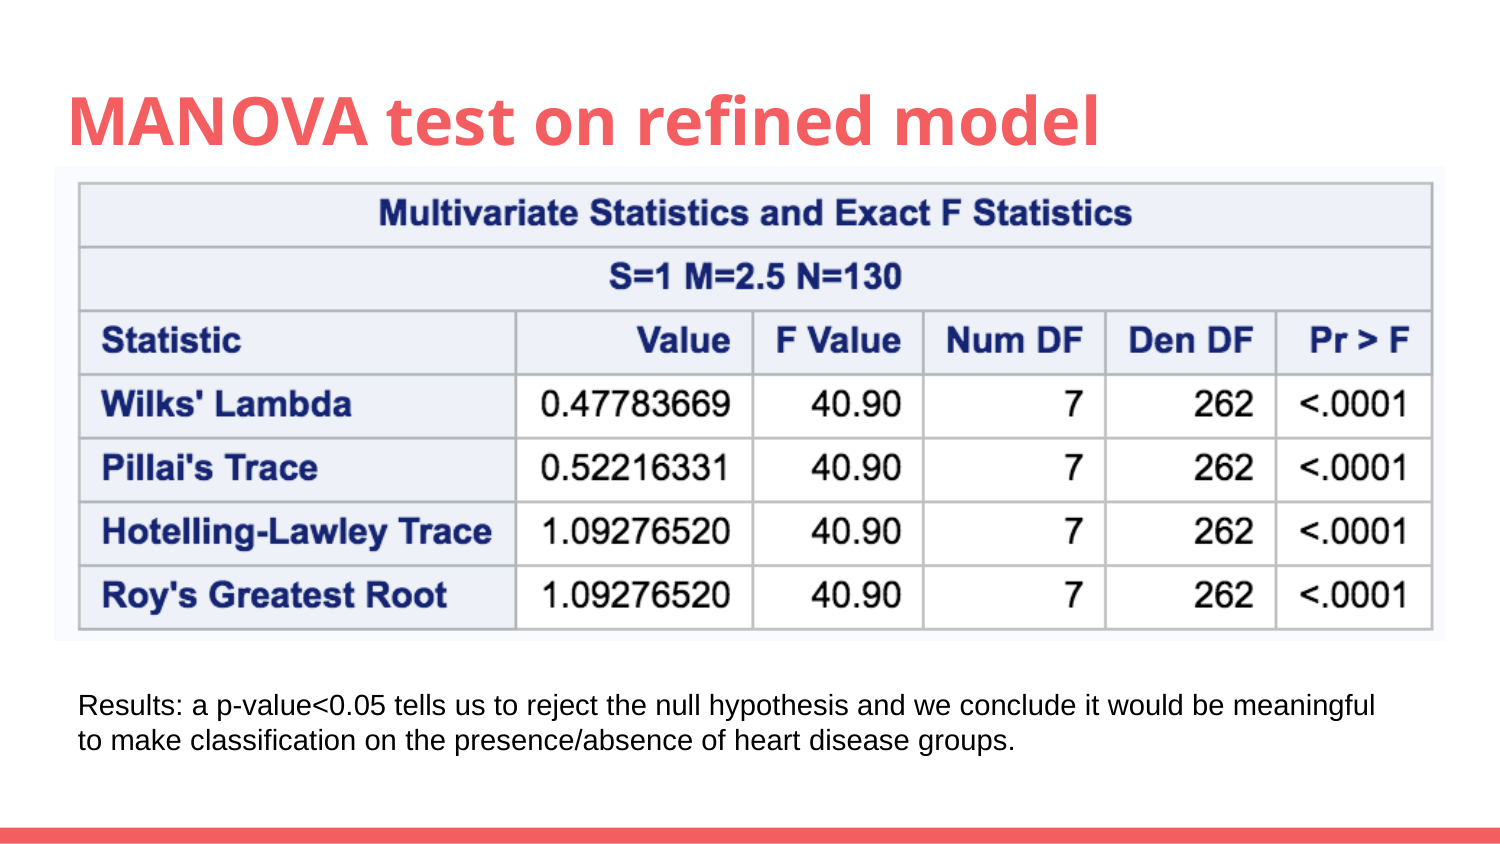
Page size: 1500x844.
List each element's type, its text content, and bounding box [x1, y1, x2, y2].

text_box Results: a p-value<0.05 tells us to reject the null hypothesis and we conclude it would be meaningful to make classification on the presence/absence of heart disease groups. [62, 671, 1411, 761]
title MANOVA test on refined model [51, 64, 1449, 167]
picture [53, 166, 1446, 641]
